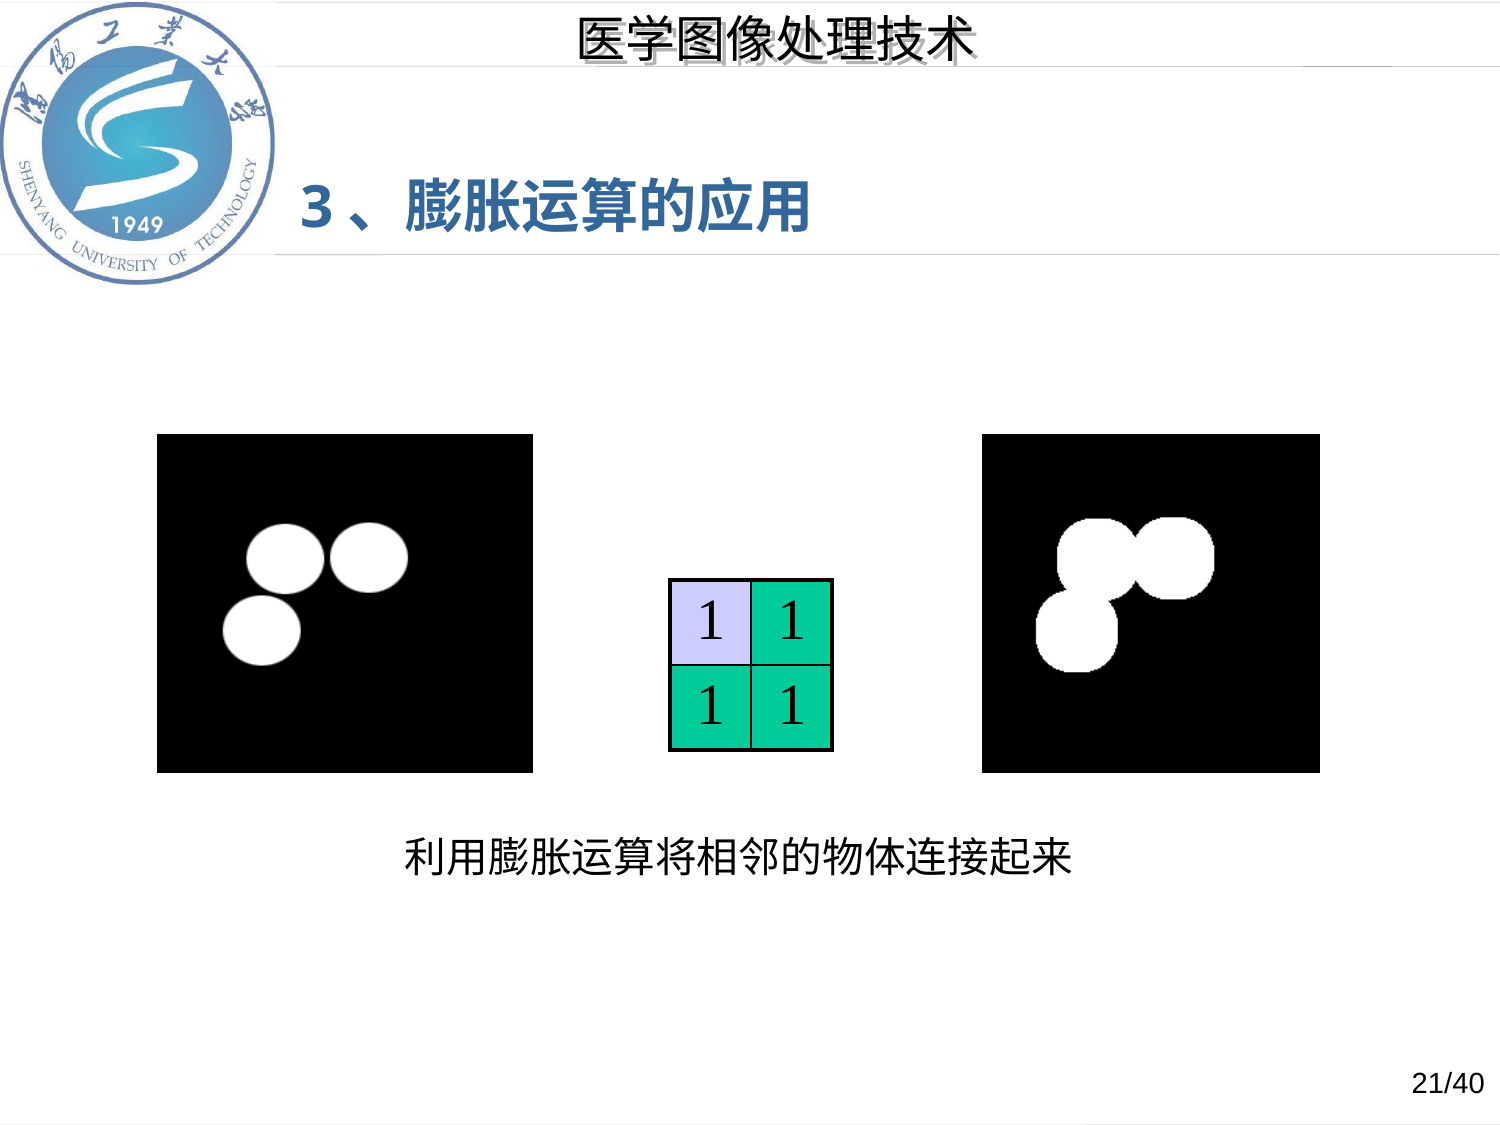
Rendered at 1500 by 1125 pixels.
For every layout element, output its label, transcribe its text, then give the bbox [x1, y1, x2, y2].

table_cell 1 [752, 666, 830, 748]
table_cell 1 [672, 666, 750, 748]
text_box 3、膨胀运算的应用 [254, 130, 1500, 247]
picture [156, 434, 533, 773]
table_cell [0, 256, 275, 285]
table_cell [0, 3, 275, 65]
table_cell [0, 67, 275, 254]
picture [982, 434, 1320, 773]
table_header 1 [752, 582, 830, 664]
text_box 利用膨胀运算将相邻的物体连接起来 [306, 823, 1244, 889]
table_header 1 [672, 582, 750, 664]
